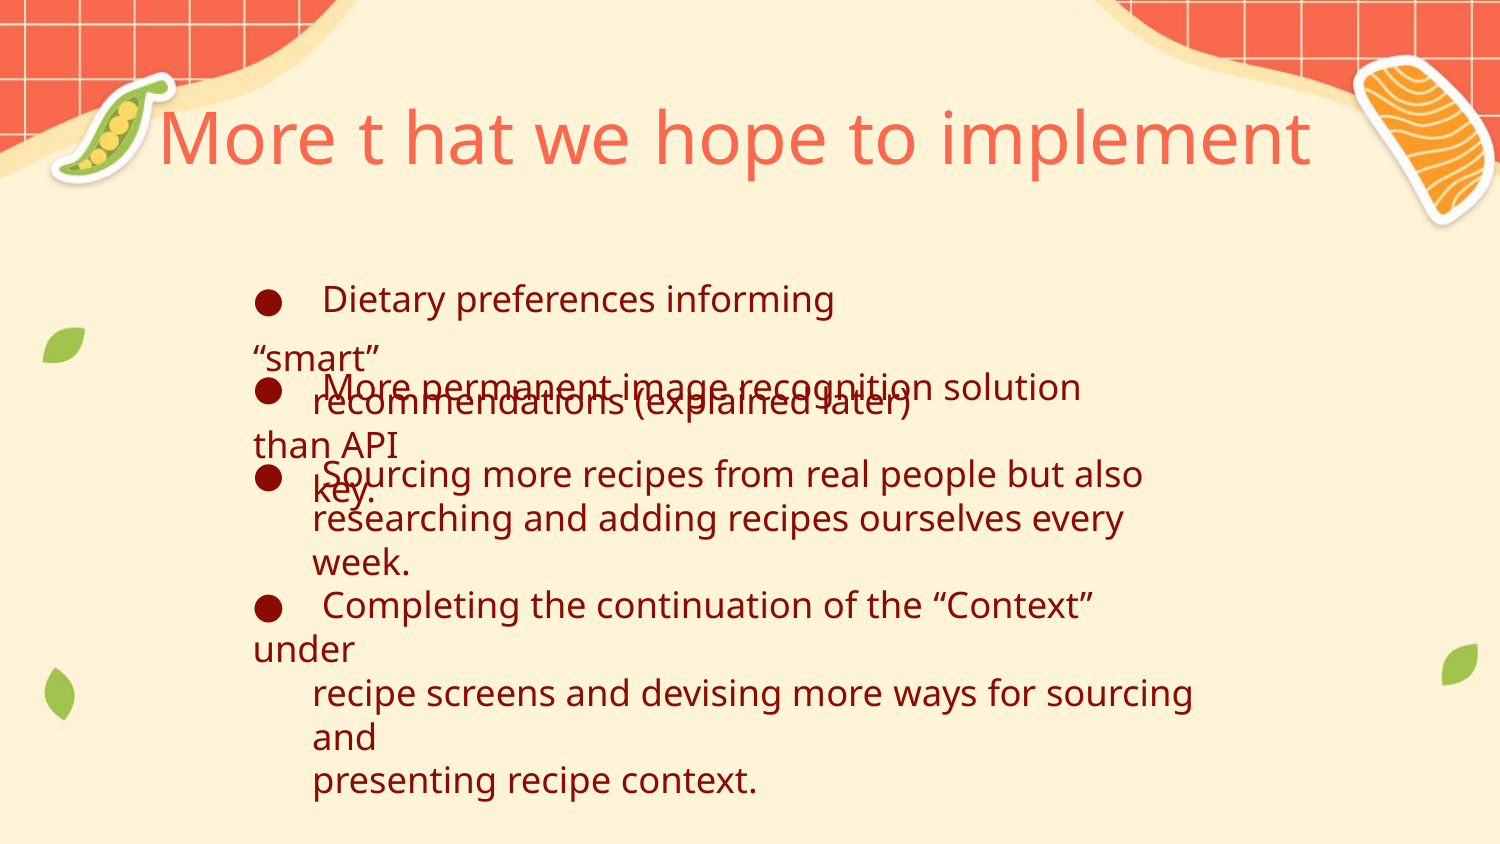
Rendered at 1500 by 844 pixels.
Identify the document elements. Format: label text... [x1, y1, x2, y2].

text_box ● Dietary preferences informing “smart” recommendations (explained later) [253, 261, 928, 349]
text_box [0, 0, 1500, 844]
text_box More t hat we hope to implement [157, 93, 1368, 180]
text_box ● More permanent image recognition solution than API key. [253, 349, 1163, 436]
text_box ● Sourcing more recipes from real people but also researching and adding recipes ourselves every week. ● Completing the continuation of the “Context” under recipe screens and devising more ways for sourcing and presenting recipe context. [252, 436, 1206, 802]
